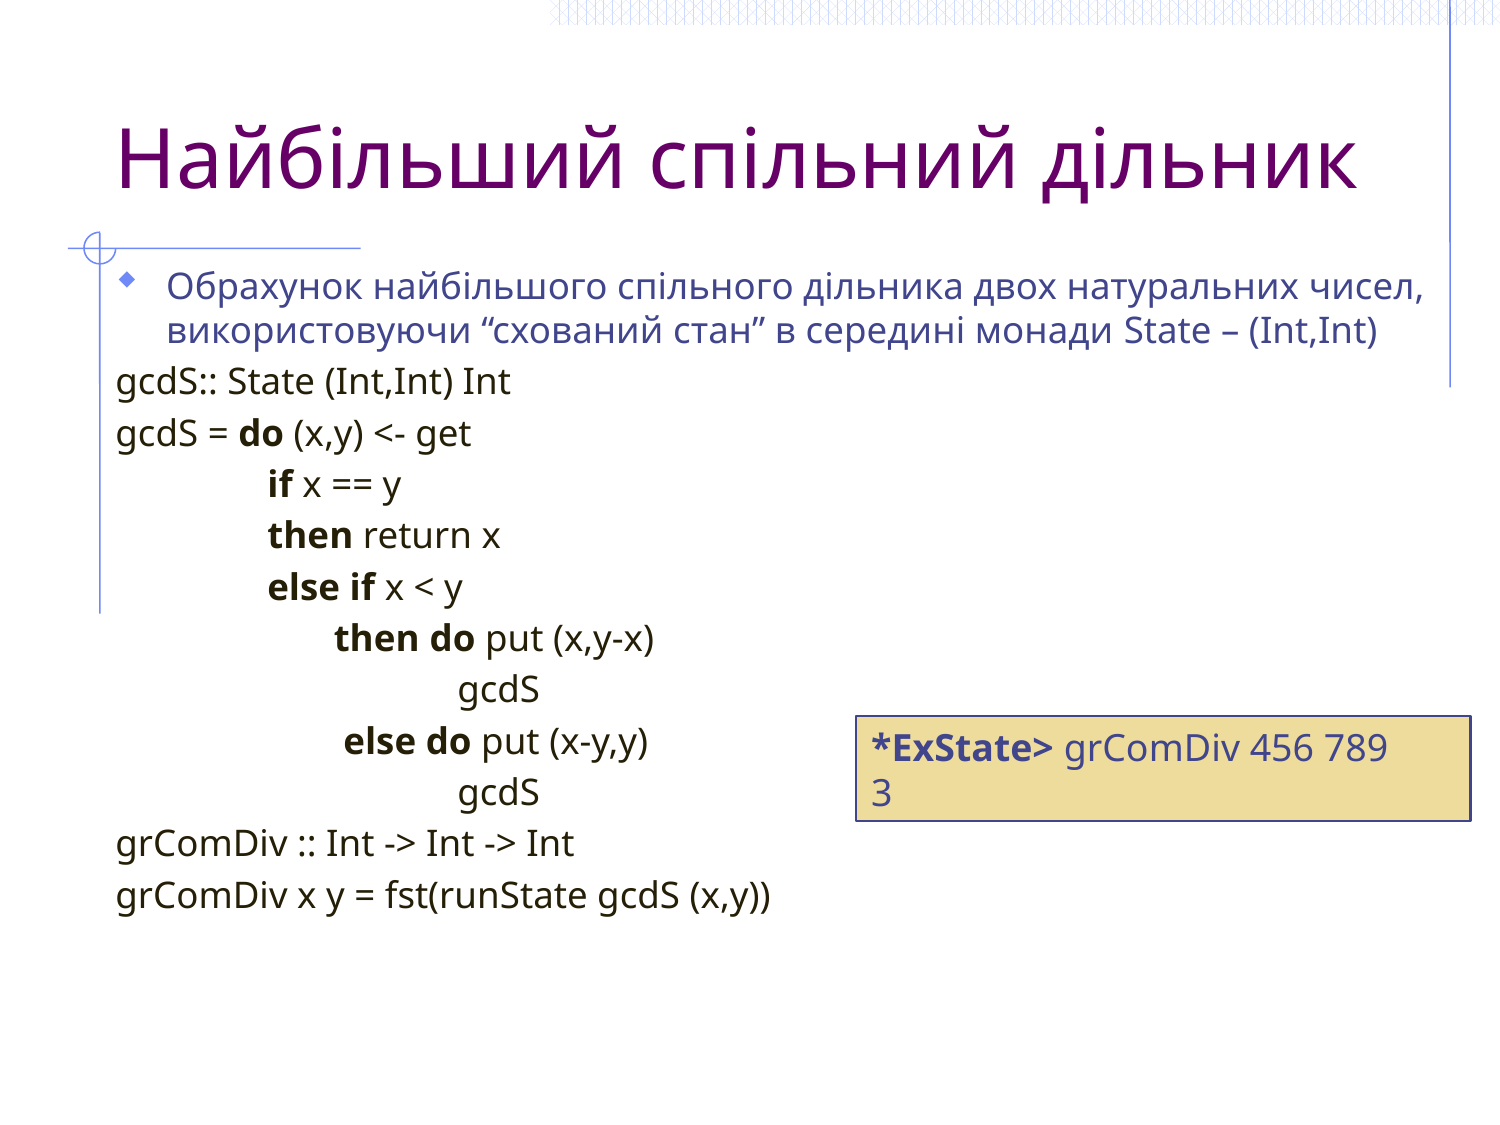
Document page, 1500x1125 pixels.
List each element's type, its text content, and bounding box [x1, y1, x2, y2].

list Обрахунок найбільшого спільного дільника двох натуральних чисел, використовуючи “схований стан” в середині монади State – (Int,Int) gcdS:: State (Int,Int) Int gcdS = do (x,y) <- get if x == y then return x else if x < y then do put (x,y-x) gcdS else do put (x-y,y) gcdS grComDiv :: Int -> Int -> Int grComDiv x y = fst(runState gcdS (x,y)) [100, 255, 1447, 965]
title Найбільший спільний дільник [99, 75, 1375, 213]
text_box *ExState> grComDiv 456 789 3 [856, 715, 1471, 821]
